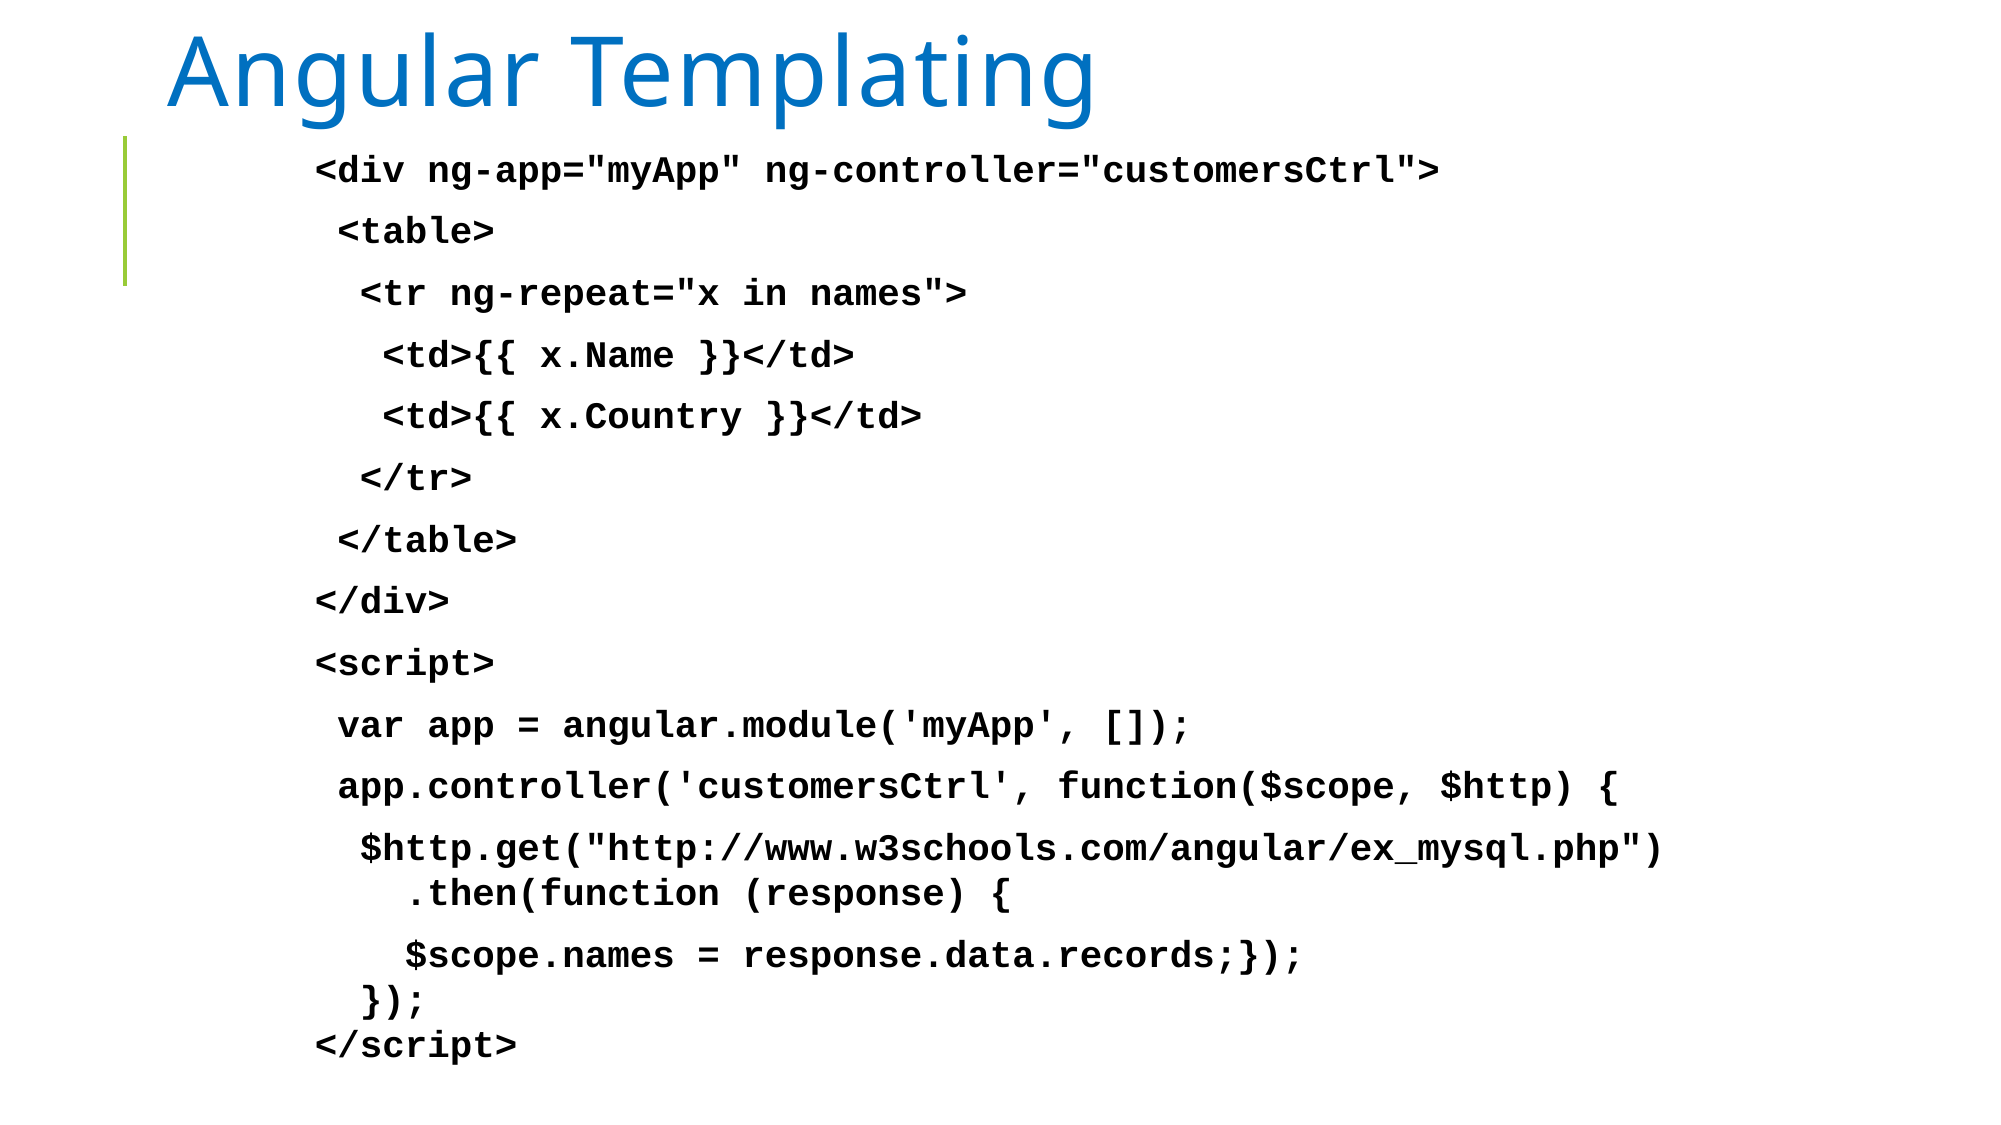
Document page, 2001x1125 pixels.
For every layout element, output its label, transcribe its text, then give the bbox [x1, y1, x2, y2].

text_box <div ng-app="myApp" ng-controller="customersCtrl"> <table> <tr ng-repeat="x in names"> <td>{{ x.Name }}</td> <td>{{ x.Country }}</td> </tr> </table> </div> <script> var app = angular.module('myApp', []); app.controller('customersCtrl', function($scope, $http) { $http.get("http://www.w3schools.com/angular/ex_mysql.php") .then(function (response) { $scope.names = response.data.records;}); }); </script> [300, 137, 1700, 1101]
title Angular Templating [152, 24, 1748, 133]
